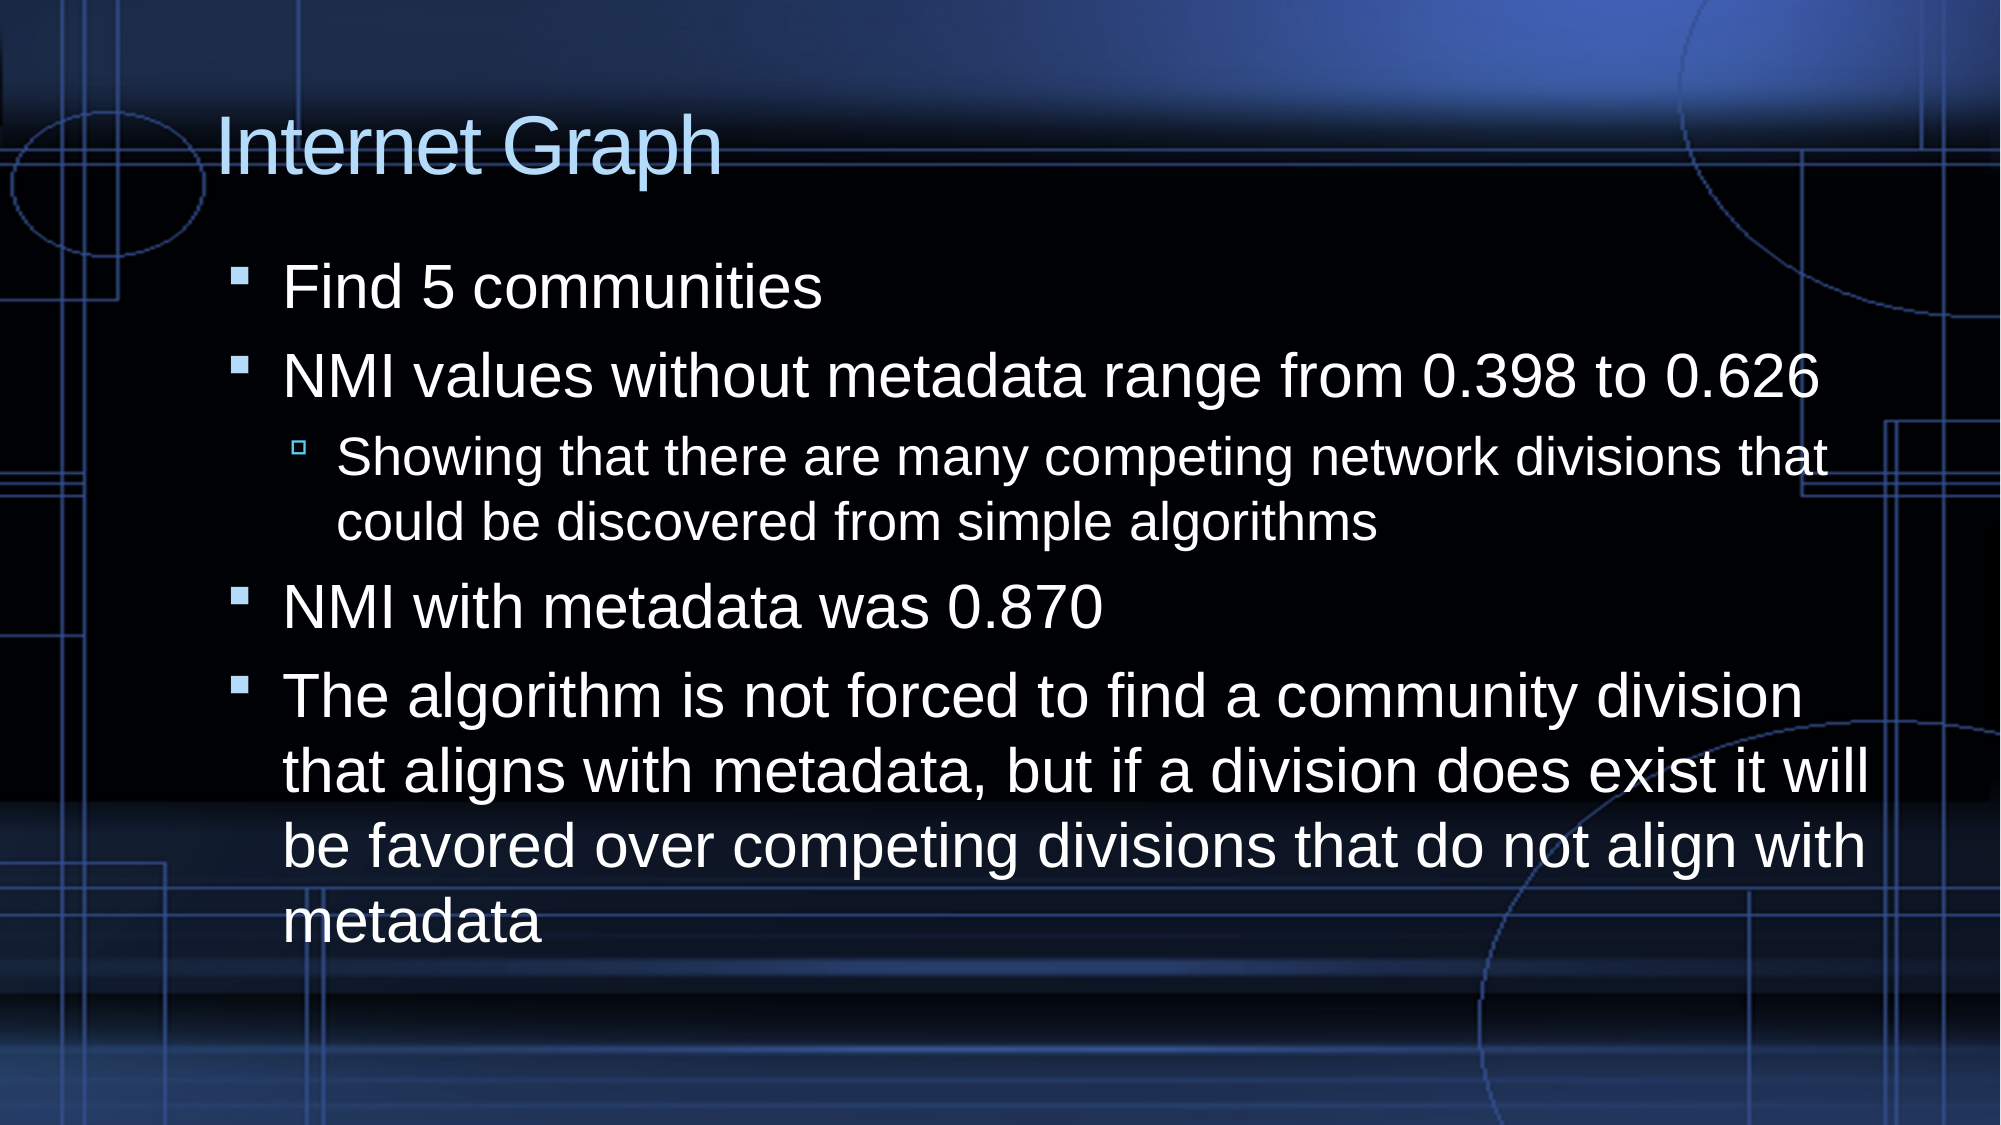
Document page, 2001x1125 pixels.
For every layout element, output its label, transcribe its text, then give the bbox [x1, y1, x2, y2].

title Internet Graph [200, 83, 1900, 234]
list Find 5 communities NMI values without metadata range from 0.398 to 0.626 Showing that there are many competing network divisions that could be discovered from simple algorithms NMI with metadata was 0.870 The algorithm is not forced to find a community division that aligns with metadata, but if a division does exist it will be favored over competing divisions that do not align with metadata [200, 238, 1900, 989]
picture [0, 0, 2001, 1125]
